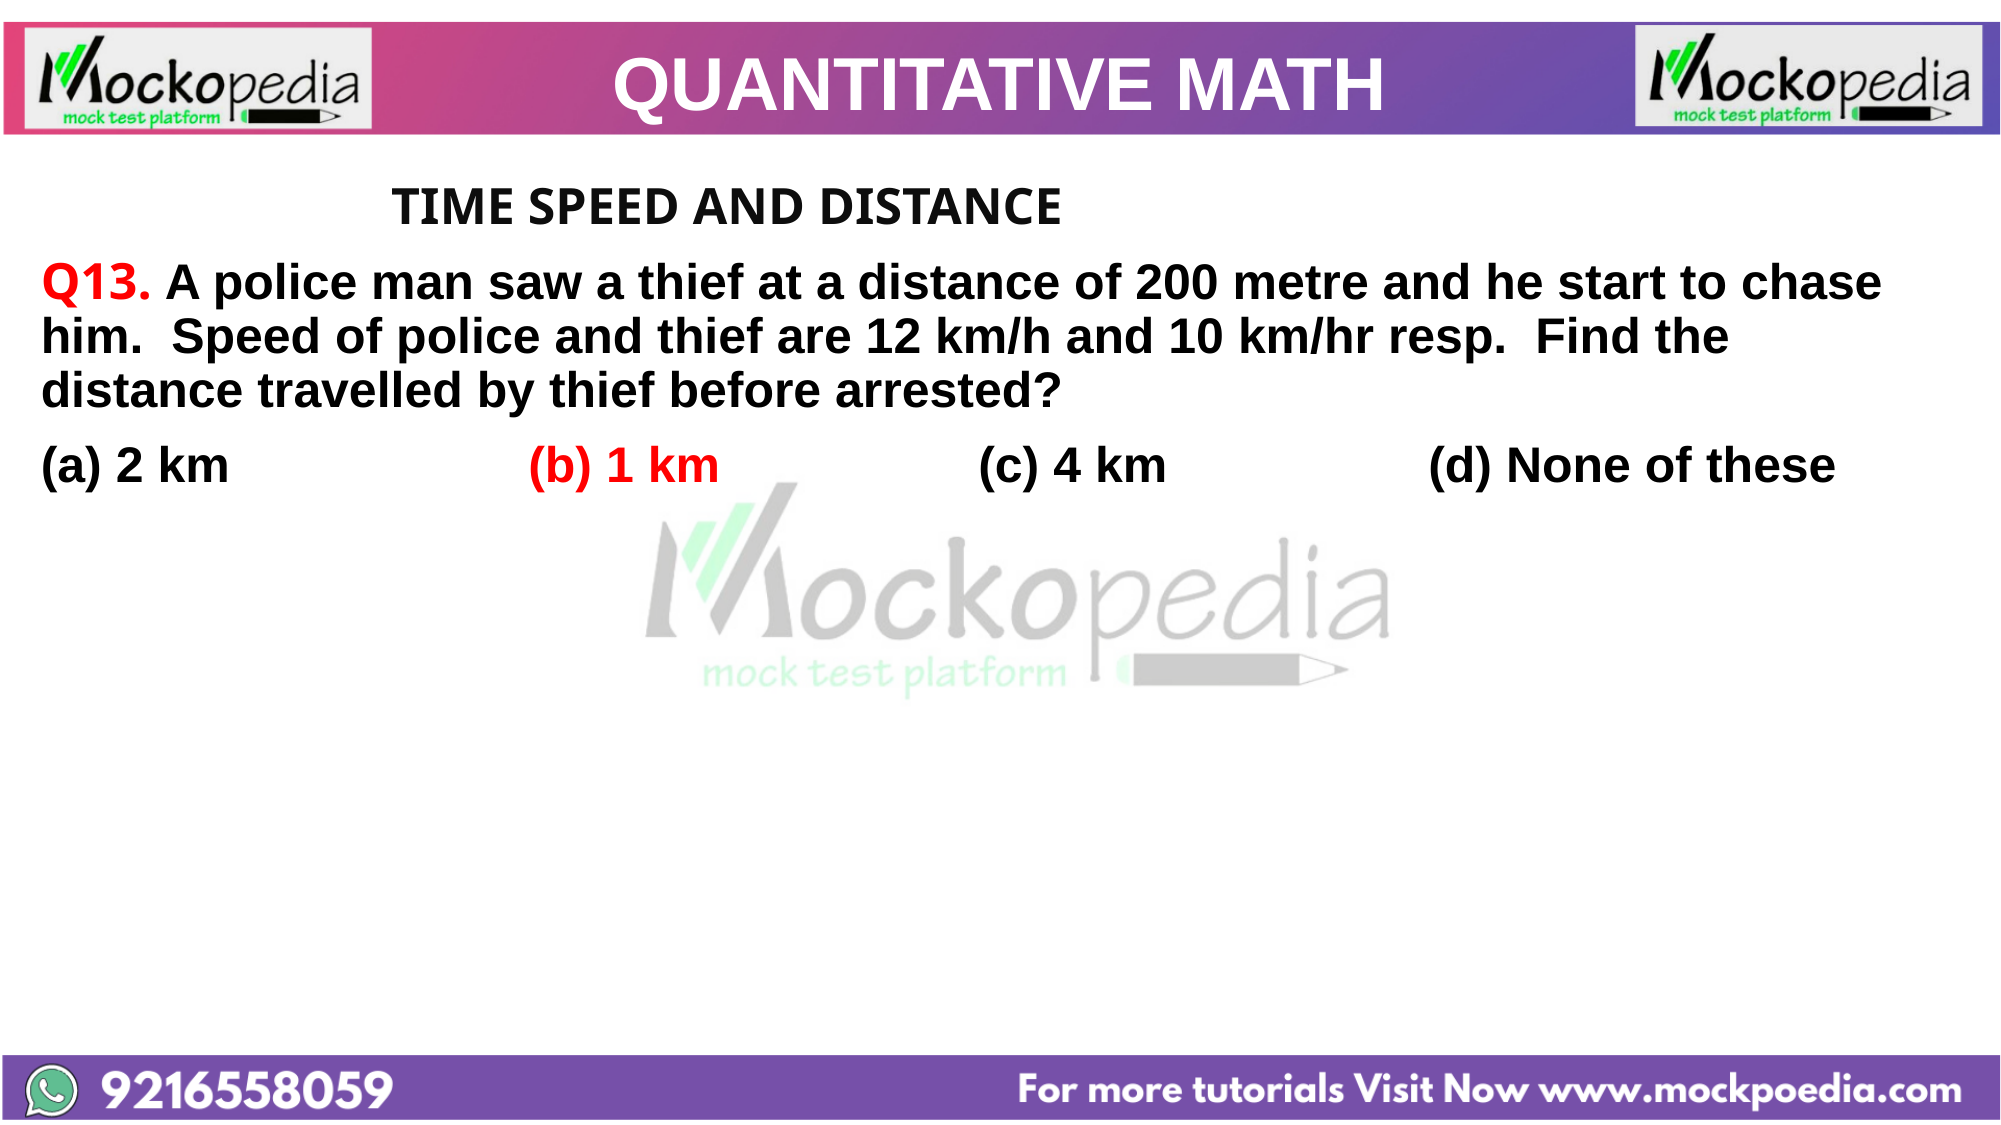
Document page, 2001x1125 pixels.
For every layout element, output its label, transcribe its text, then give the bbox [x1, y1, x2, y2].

title QUANTITATIVE MATH [41, 31, 1959, 142]
list TIME SPEED AND DISTANCE Q13. A police man saw a thief at a distance of 200 metre and he start to chase him. Speed of police and thief are 12 km/h and 10 km/hr resp. Find the distance travelled by thief before arrested? (a) 2 km (b) 1 km (c) 4 km (d) None of these [25, 173, 1951, 1051]
picture [0, 0, 2001, 1125]
